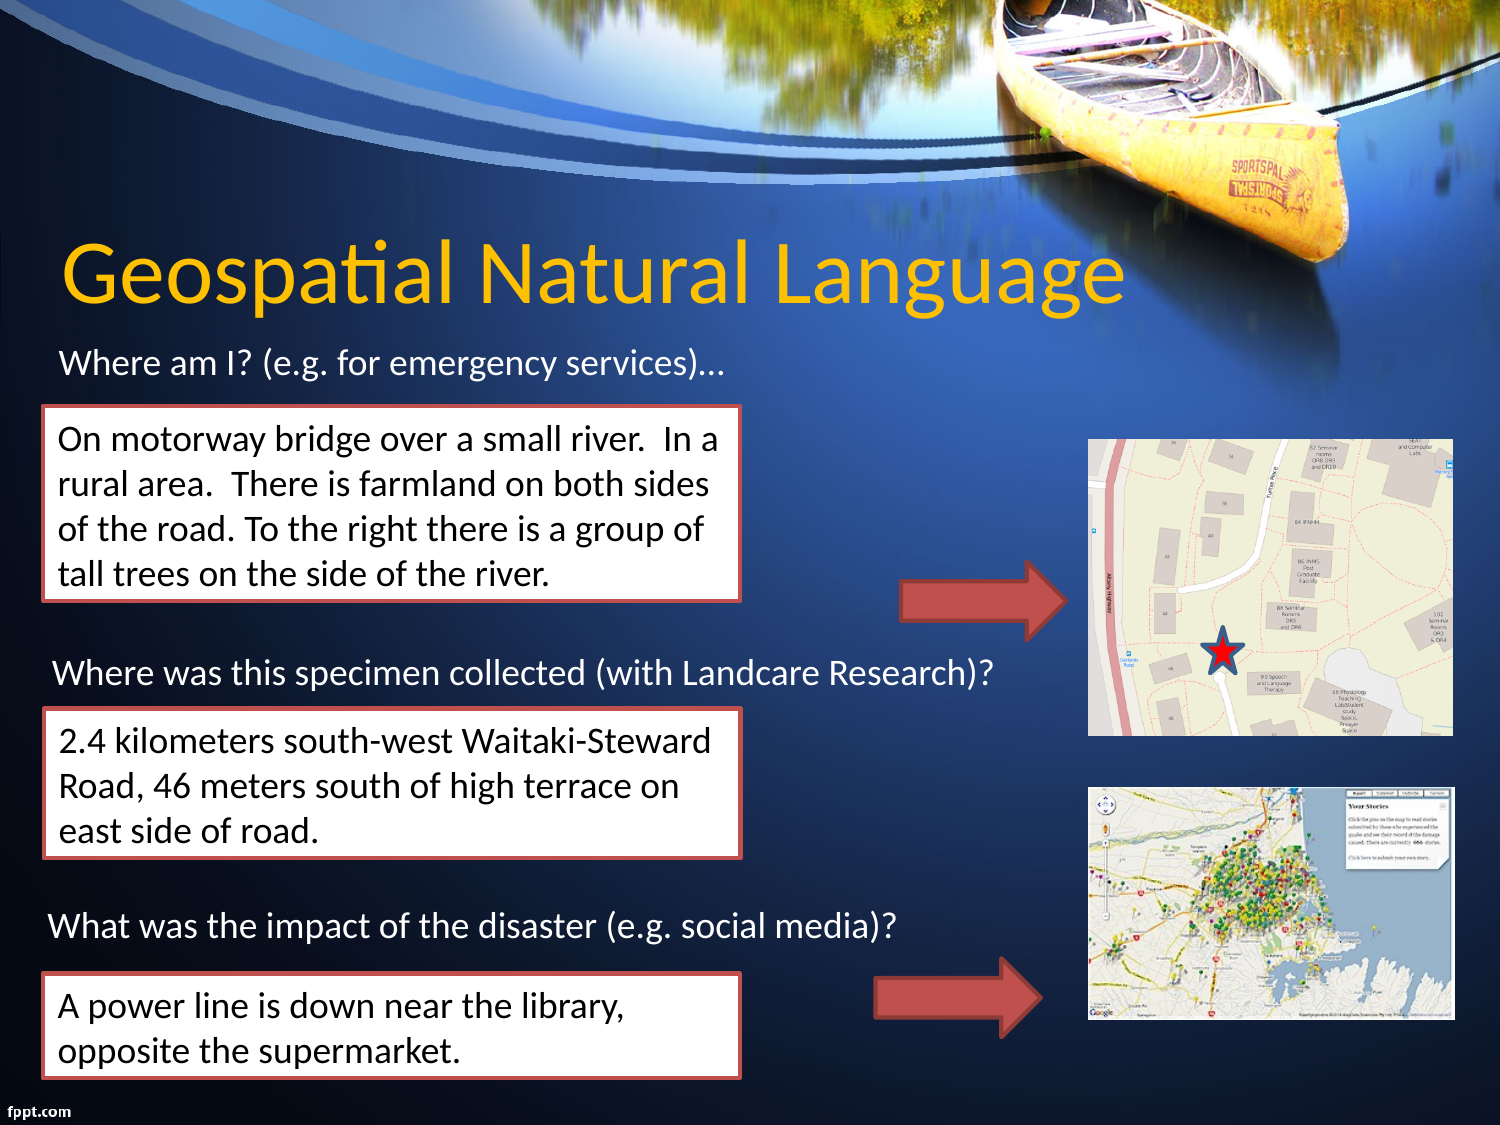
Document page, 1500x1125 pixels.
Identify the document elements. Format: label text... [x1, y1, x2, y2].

text_box 2.4 kilometers south-west Waitaki-Steward Road, 46 meters south of high terrace on east side of road. [42, 706, 743, 860]
text_box Where was this specimen collected (with Landcare Research)? [37, 640, 1020, 701]
picture [0, 0, 1500, 1125]
text_box What was the impact of the disaster (e.g. social media)? [32, 893, 923, 954]
text_box On motorway bridge over a small river. In a rural area. There is farmland on both sides of the road. To the right there is a group of tall trees on the side of the river. [41, 404, 742, 603]
text_box Geospatial Natural Language [33, 204, 1157, 328]
text_box Where am I? (e.g. for emergency services)… [43, 330, 741, 391]
text_box [898, 559, 1069, 643]
text_box [873, 956, 1043, 1040]
text_box A power line is down near the library, opposite the supermarket. [41, 971, 742, 1080]
